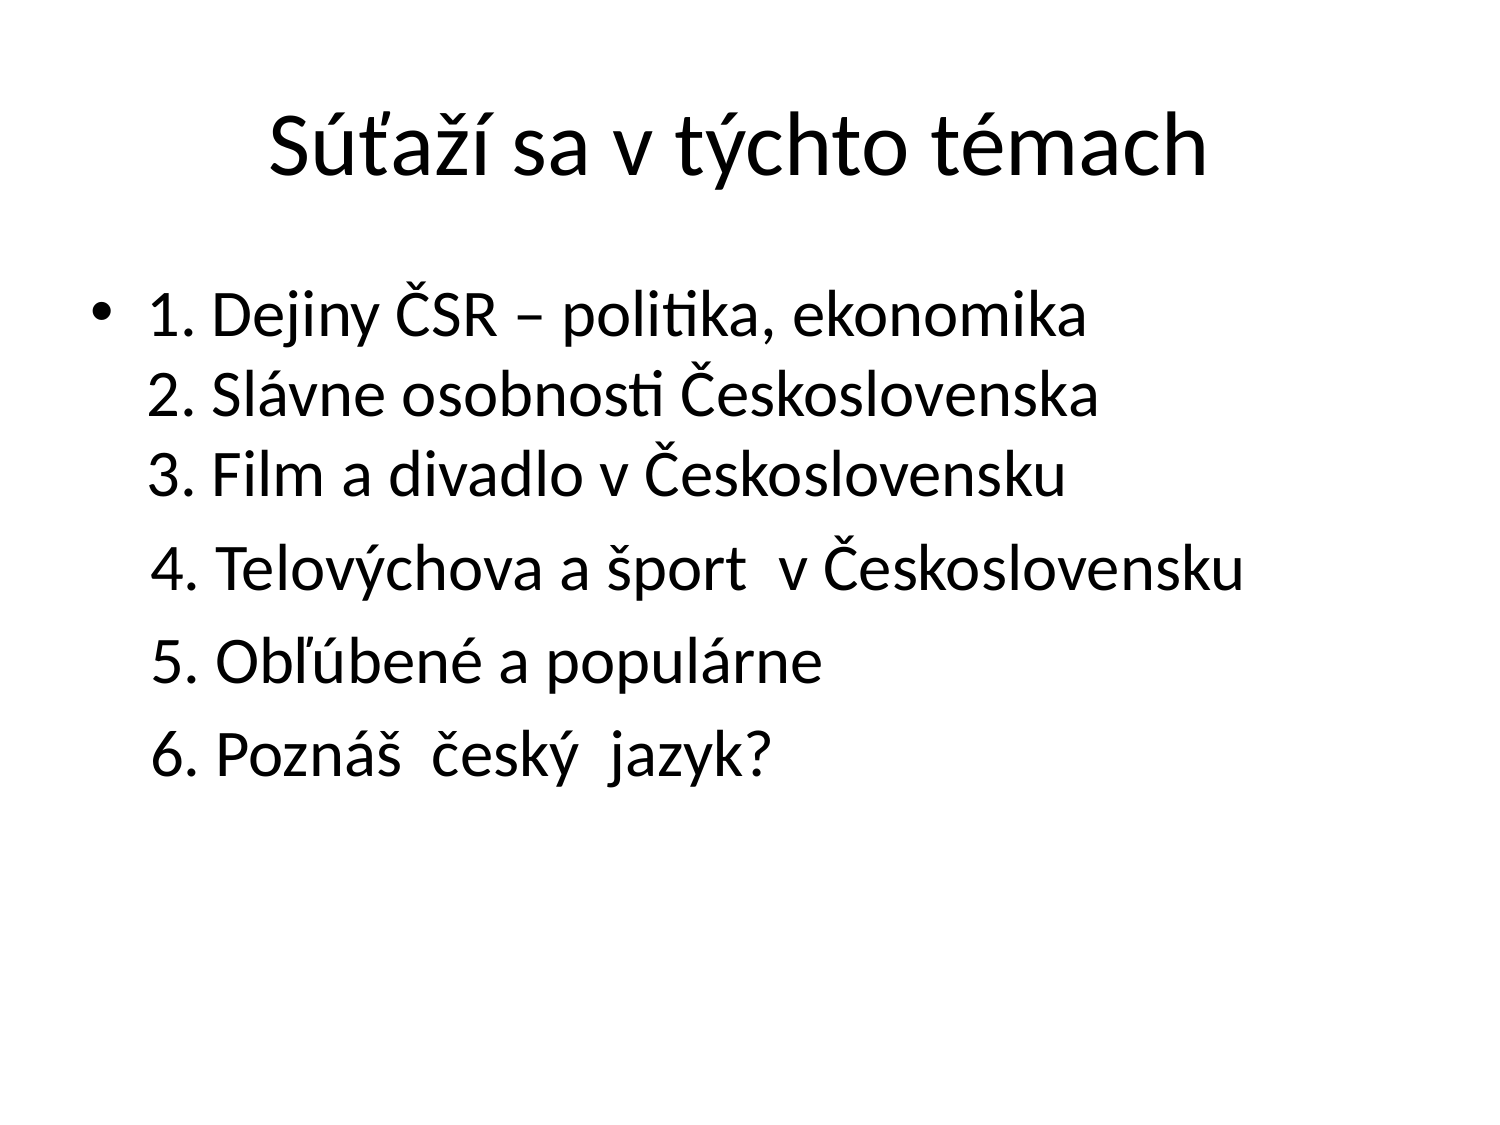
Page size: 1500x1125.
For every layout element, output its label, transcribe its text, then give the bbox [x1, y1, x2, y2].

list 1. Dejiny ČSR – politika, ekonomika 2. Slávne osobnosti Československa 3. Film a divadlo v Československu 4. Telovýchova a šport v Československu 5. Obľúbené a populárne 6. Poznáš český jazyk? [75, 262, 1425, 1005]
title Súťaží sa v týchto témach [75, 45, 1425, 233]
